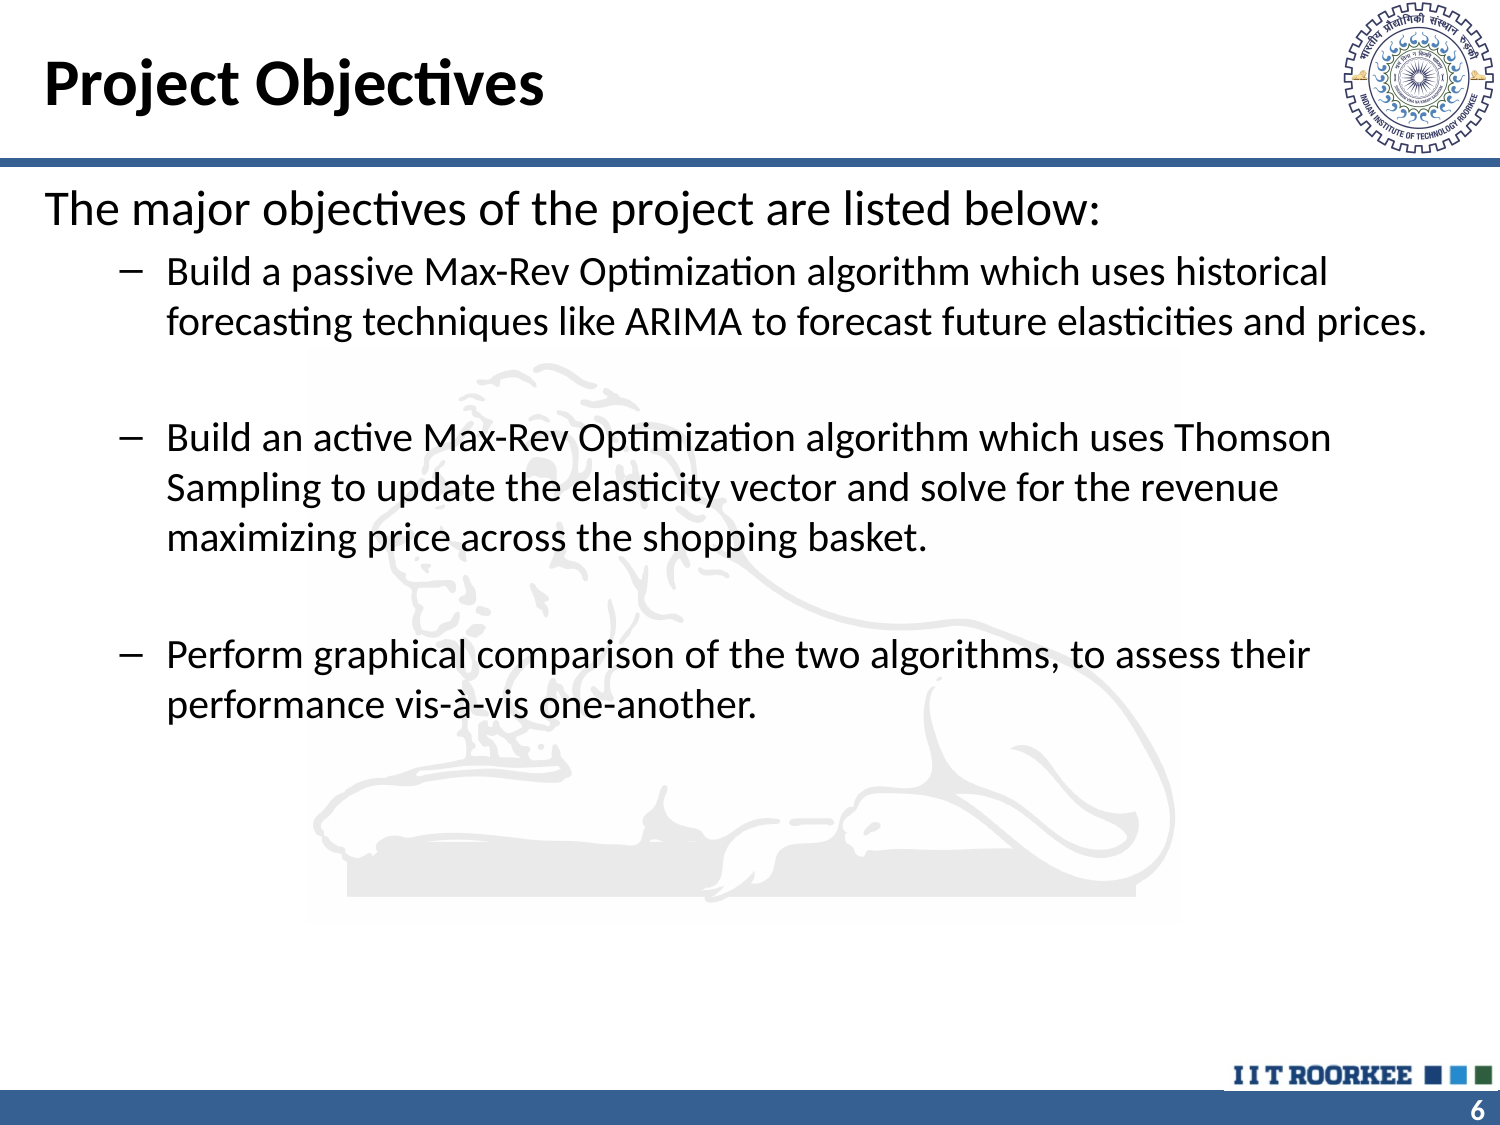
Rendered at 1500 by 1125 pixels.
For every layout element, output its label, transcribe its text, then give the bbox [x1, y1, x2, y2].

list The major objectives of the project are listed below: Build a passive Max-Rev Optimization algorithm which uses historical forecasting techniques like ARIMA to forecast future elasticities and prices. Build an active Max-Rev Optimization algorithm which uses Thomson Sampling to update the elasticity vector and solve for the revenue maximizing price across the shopping basket. Perform graphical comparison of the two algorithms, to assess their performance vis-à-vis one-another. [29, 167, 1468, 1092]
title Project Objectives [29, 33, 1185, 125]
picture [1468, 1057, 1498, 1091]
picture [1339, 0, 1500, 158]
